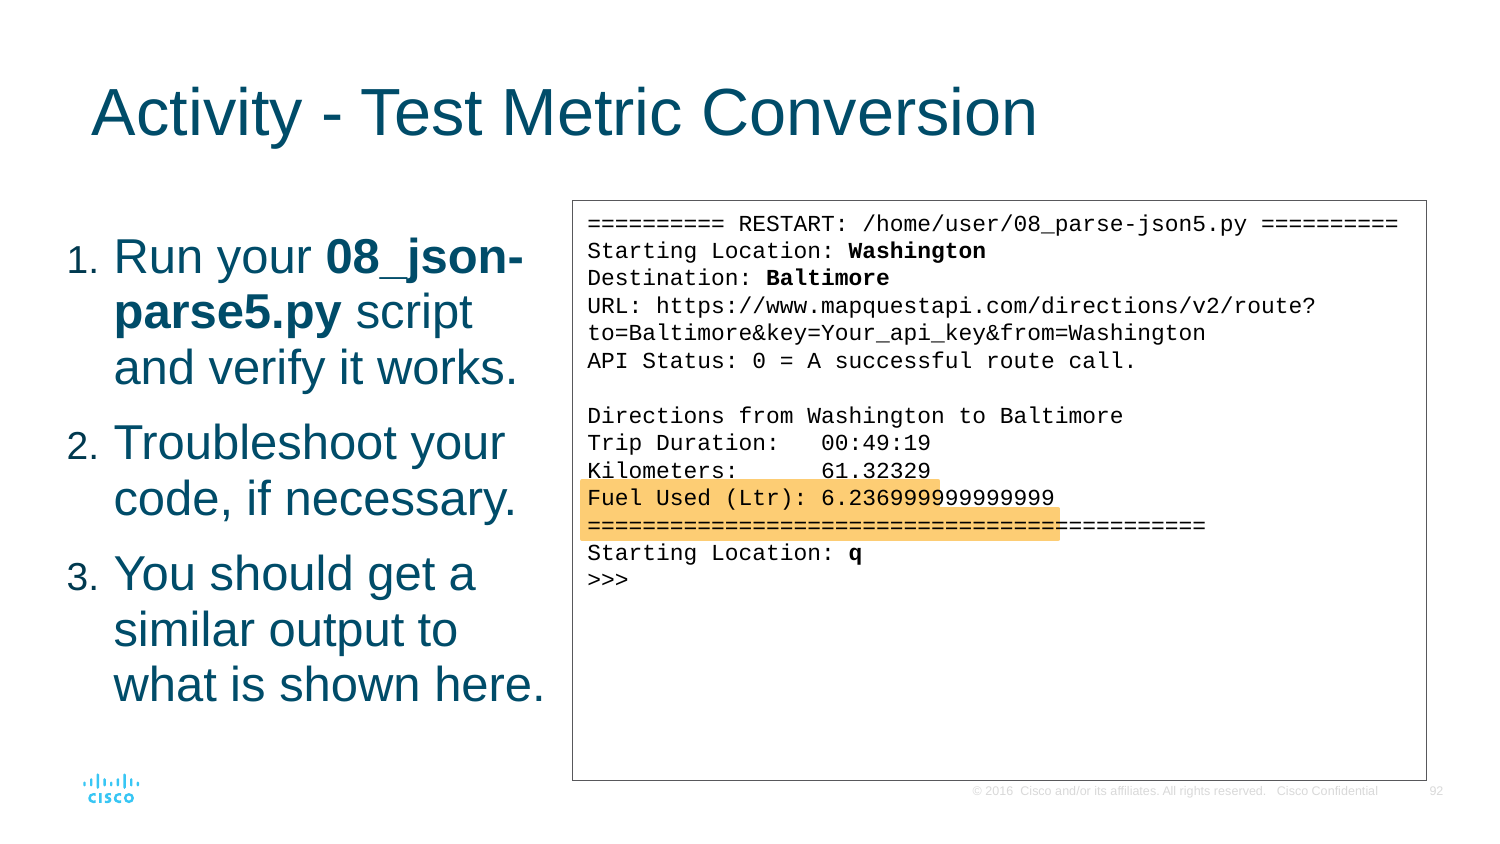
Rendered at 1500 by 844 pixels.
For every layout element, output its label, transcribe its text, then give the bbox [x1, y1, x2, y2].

title Activity - Test Metric Conversion [76, 55, 1446, 176]
text_box ========== RESTART: /home/user/08_parse-json5.py ========== Starting Location: Washington Destination: Baltimore URL: https://www.mapquestapi.com/directions/v2/route?to=Baltimore&key=Your_api_key&from=Washington API Status: 0 = A successful route call. Directions from Washington to Baltimore Trip Duration: 00:49:19 Kilometers: 61.32329 Fuel Used (Ltr): 6.236999999999999 ============================================= Starting Location: q >>> [572, 200, 1427, 781]
list Run your 08_json-parse5.py script and verify it works. Troubleshoot your code, if necessary. You should get a similar output to what is shown here. [42, 221, 566, 741]
